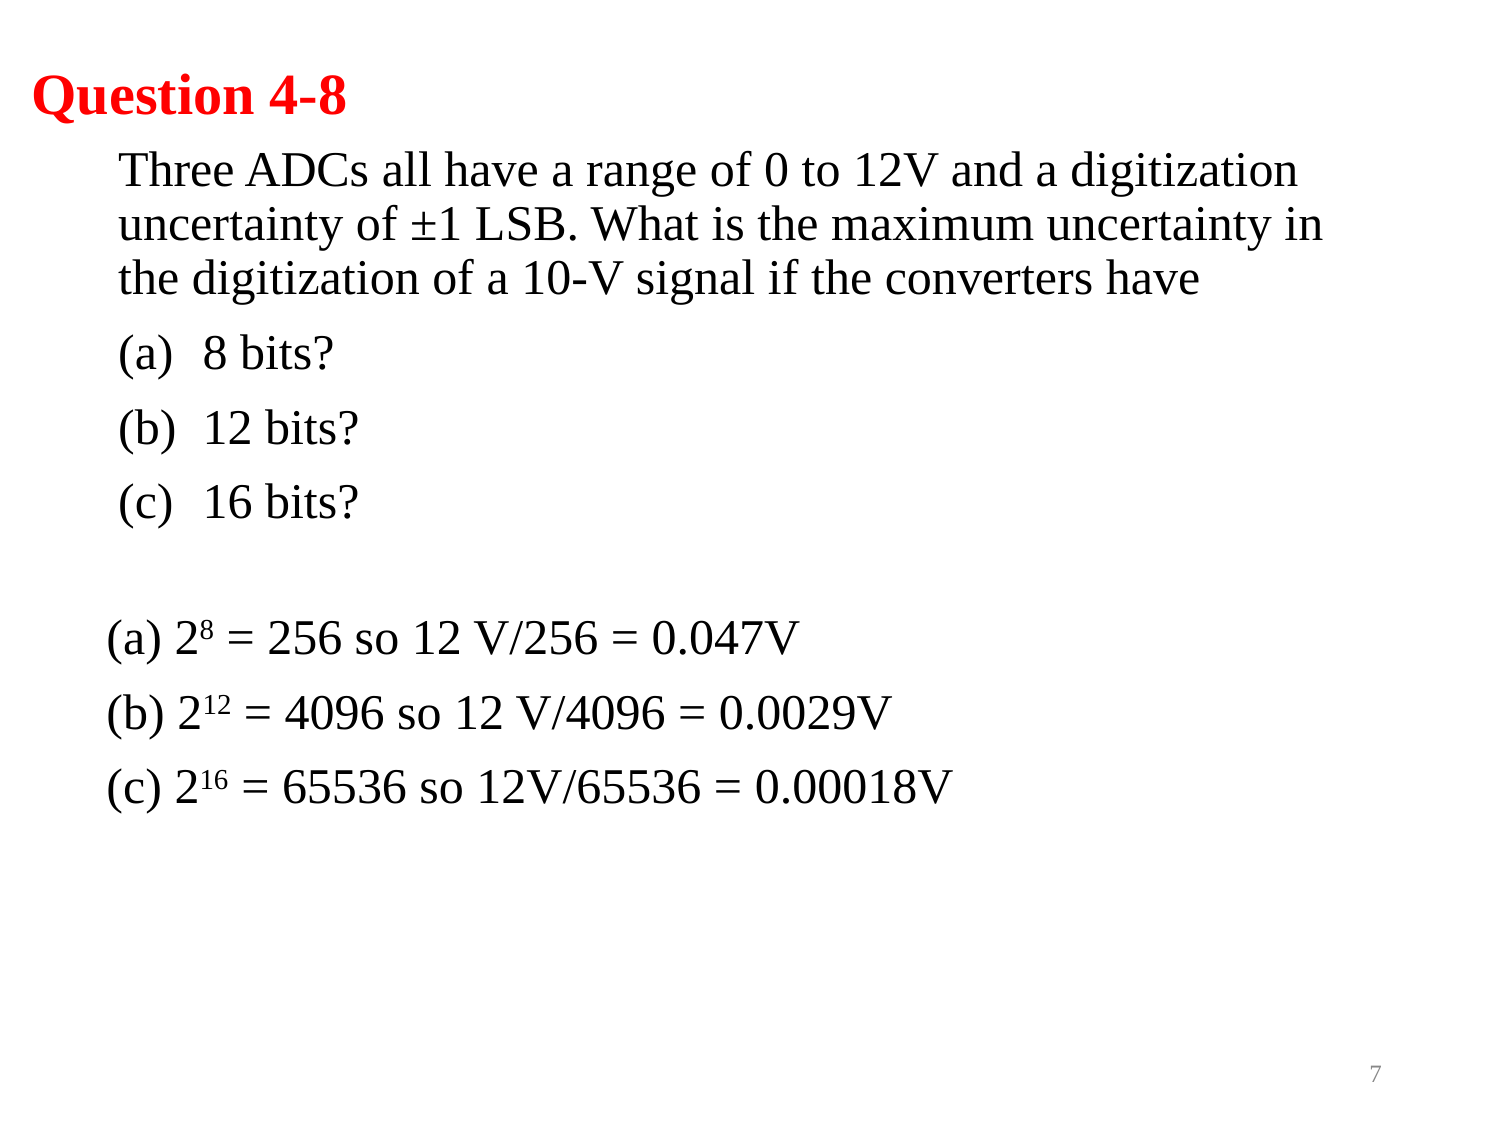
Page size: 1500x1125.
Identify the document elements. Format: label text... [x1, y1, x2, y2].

list Three ADCs all have a range of 0 to 12V and a digitization uncertainty of ±1 LSB. What is the maximum uncertainty in the digitization of a 10-V signal if the converters have 8 bits? 12 bits? 16 bits? [103, 205, 1397, 564]
title Question 4-8 [16, 0, 1500, 205]
text_box (a) 28 = 256 so 12 V/256 = 0.047V (b) 212 = 4096 so 12 V/4096 = 0.0029V (c) 216 = 65536 so 12V/65536 = 0.00018V [91, 603, 1386, 983]
slide_number ‹#› [1059, 1042, 1397, 1103]
